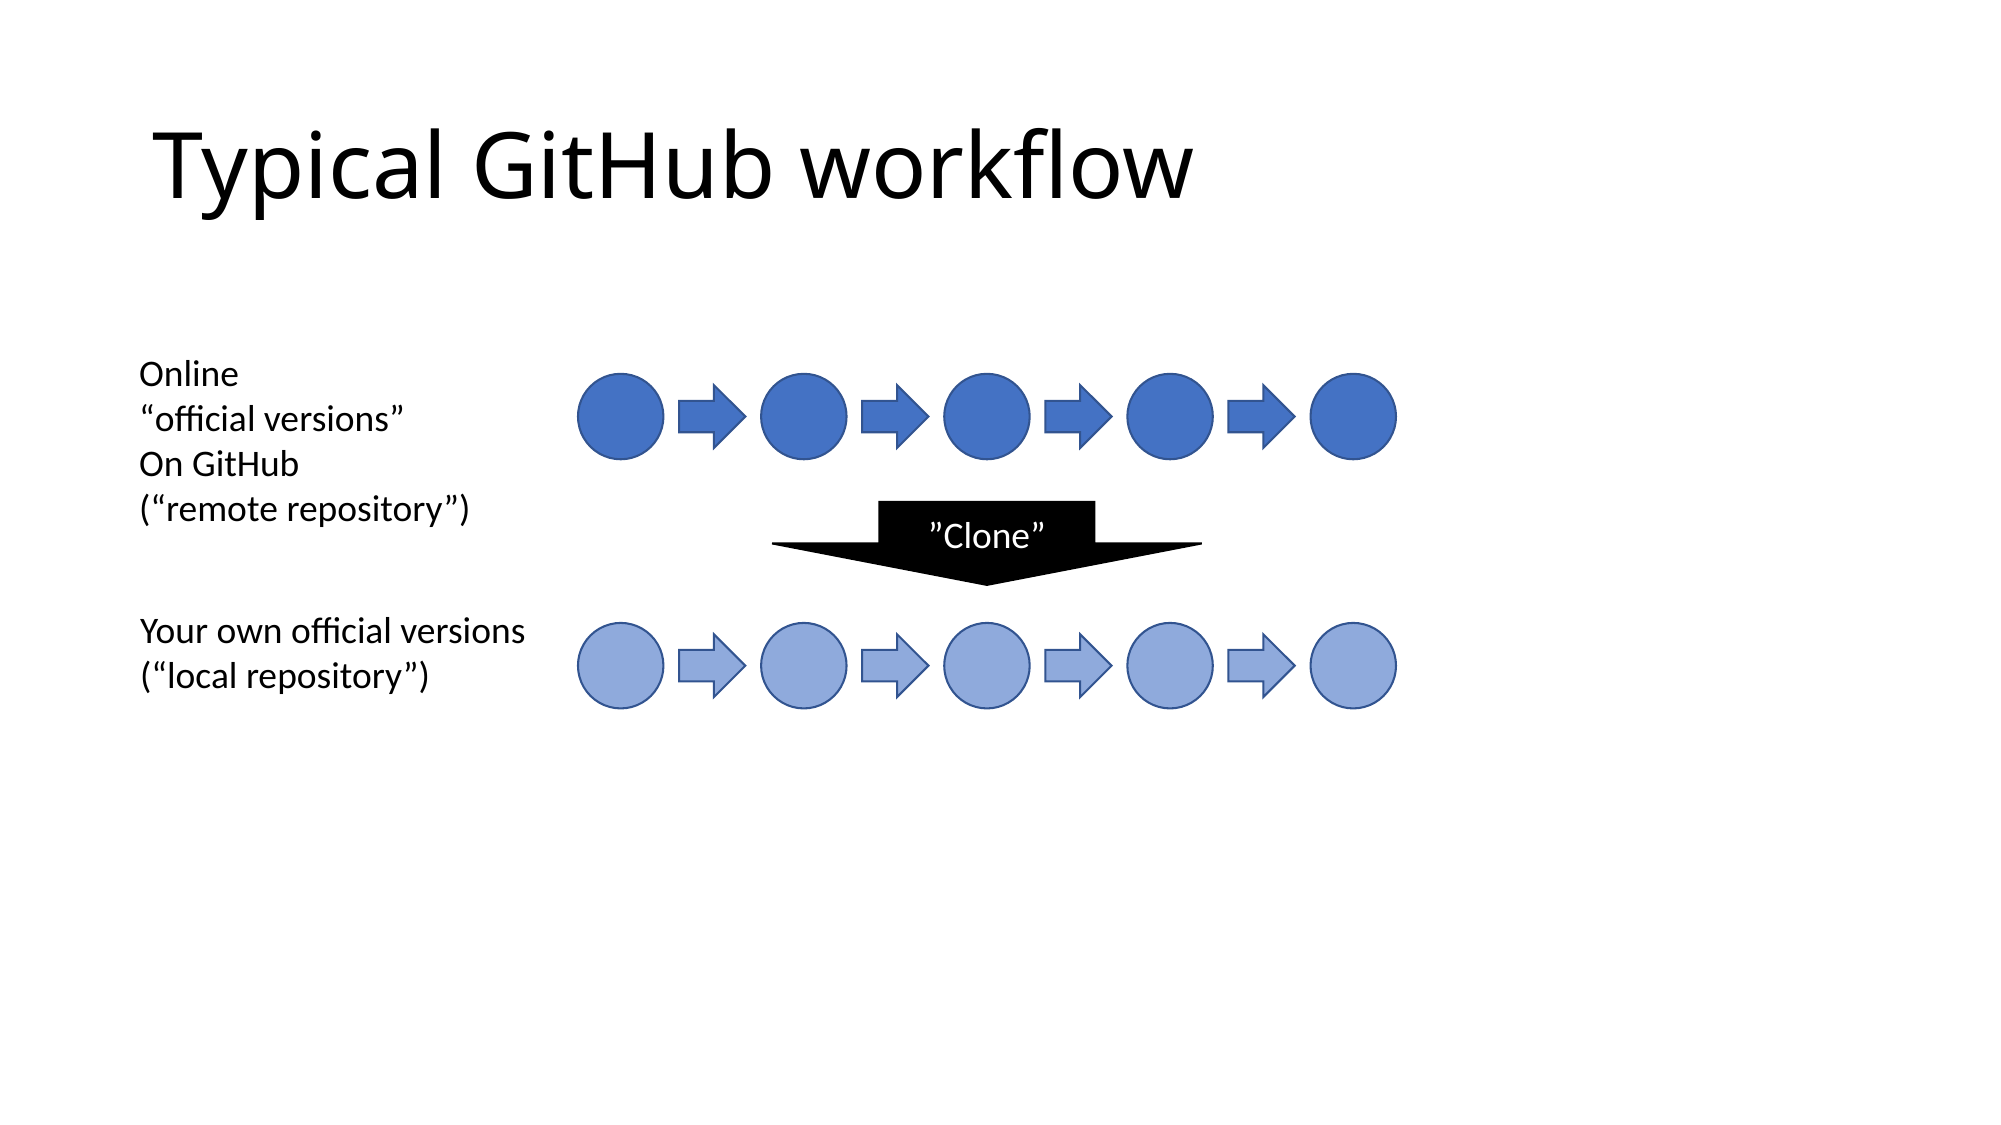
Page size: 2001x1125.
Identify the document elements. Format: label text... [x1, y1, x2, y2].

text_box Online “official versions” On GitHub (“remote repository”) [124, 341, 486, 537]
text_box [577, 373, 1396, 460]
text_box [577, 622, 1396, 709]
text_box Your own official versions (“local repository”) [125, 598, 541, 704]
text_box ”Clone” [771, 500, 1202, 586]
title Typical GitHub workflow [137, 59, 1863, 278]
